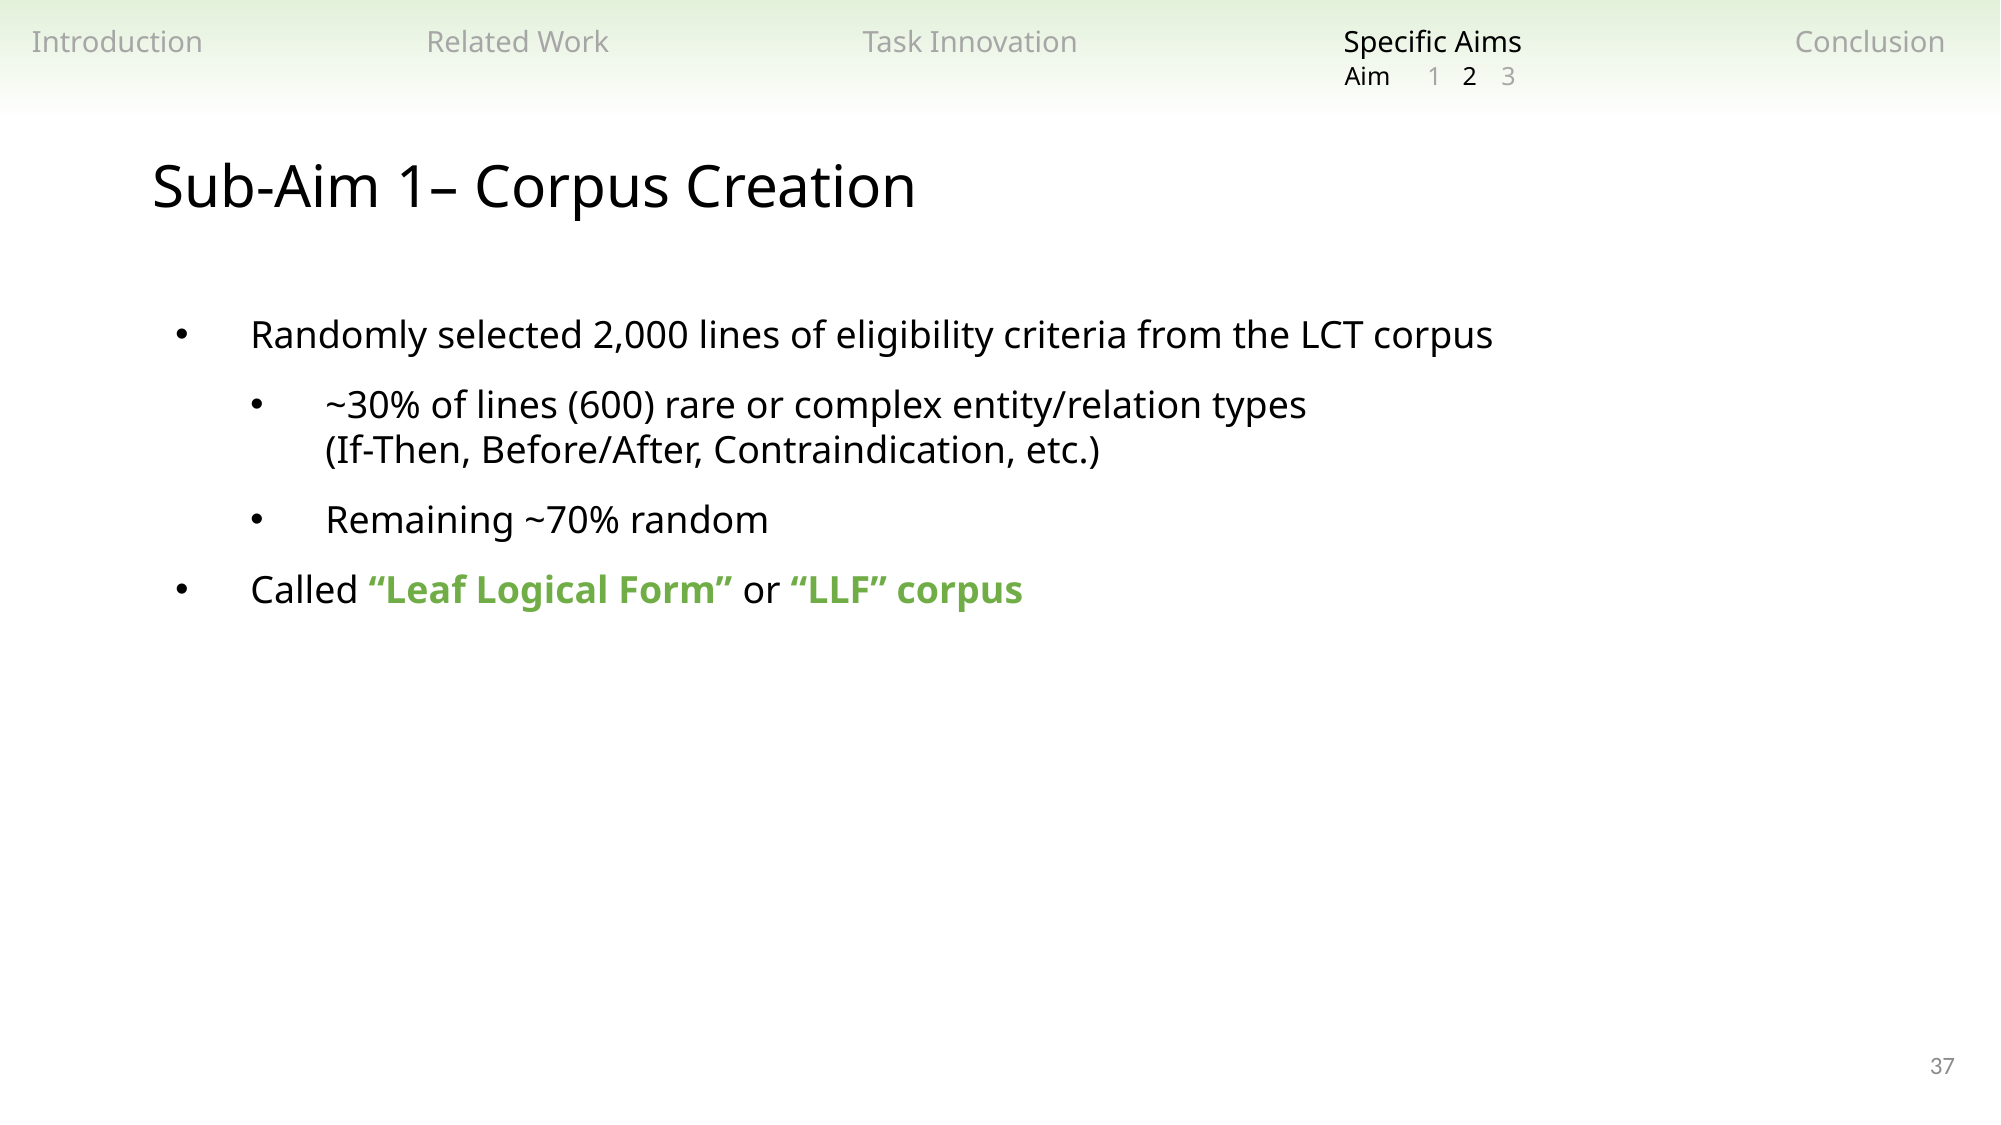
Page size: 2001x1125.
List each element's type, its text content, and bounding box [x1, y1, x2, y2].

text_box Randomly selected 2,000 lines of eligibility criteria from the LCT corpus ~30% of lines (600) rare or complex entity/relation types (If-Then, Before/After, Contraindication, etc.) Remaining ~70% random Called “Leaf Logical Form” or “LLF” corpus [160, 303, 1773, 619]
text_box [24, 15, 1958, 99]
slide_number 37 [1520, 1035, 1971, 1096]
text_box Sub-Aim 1– Corpus Creation [137, 141, 1000, 227]
